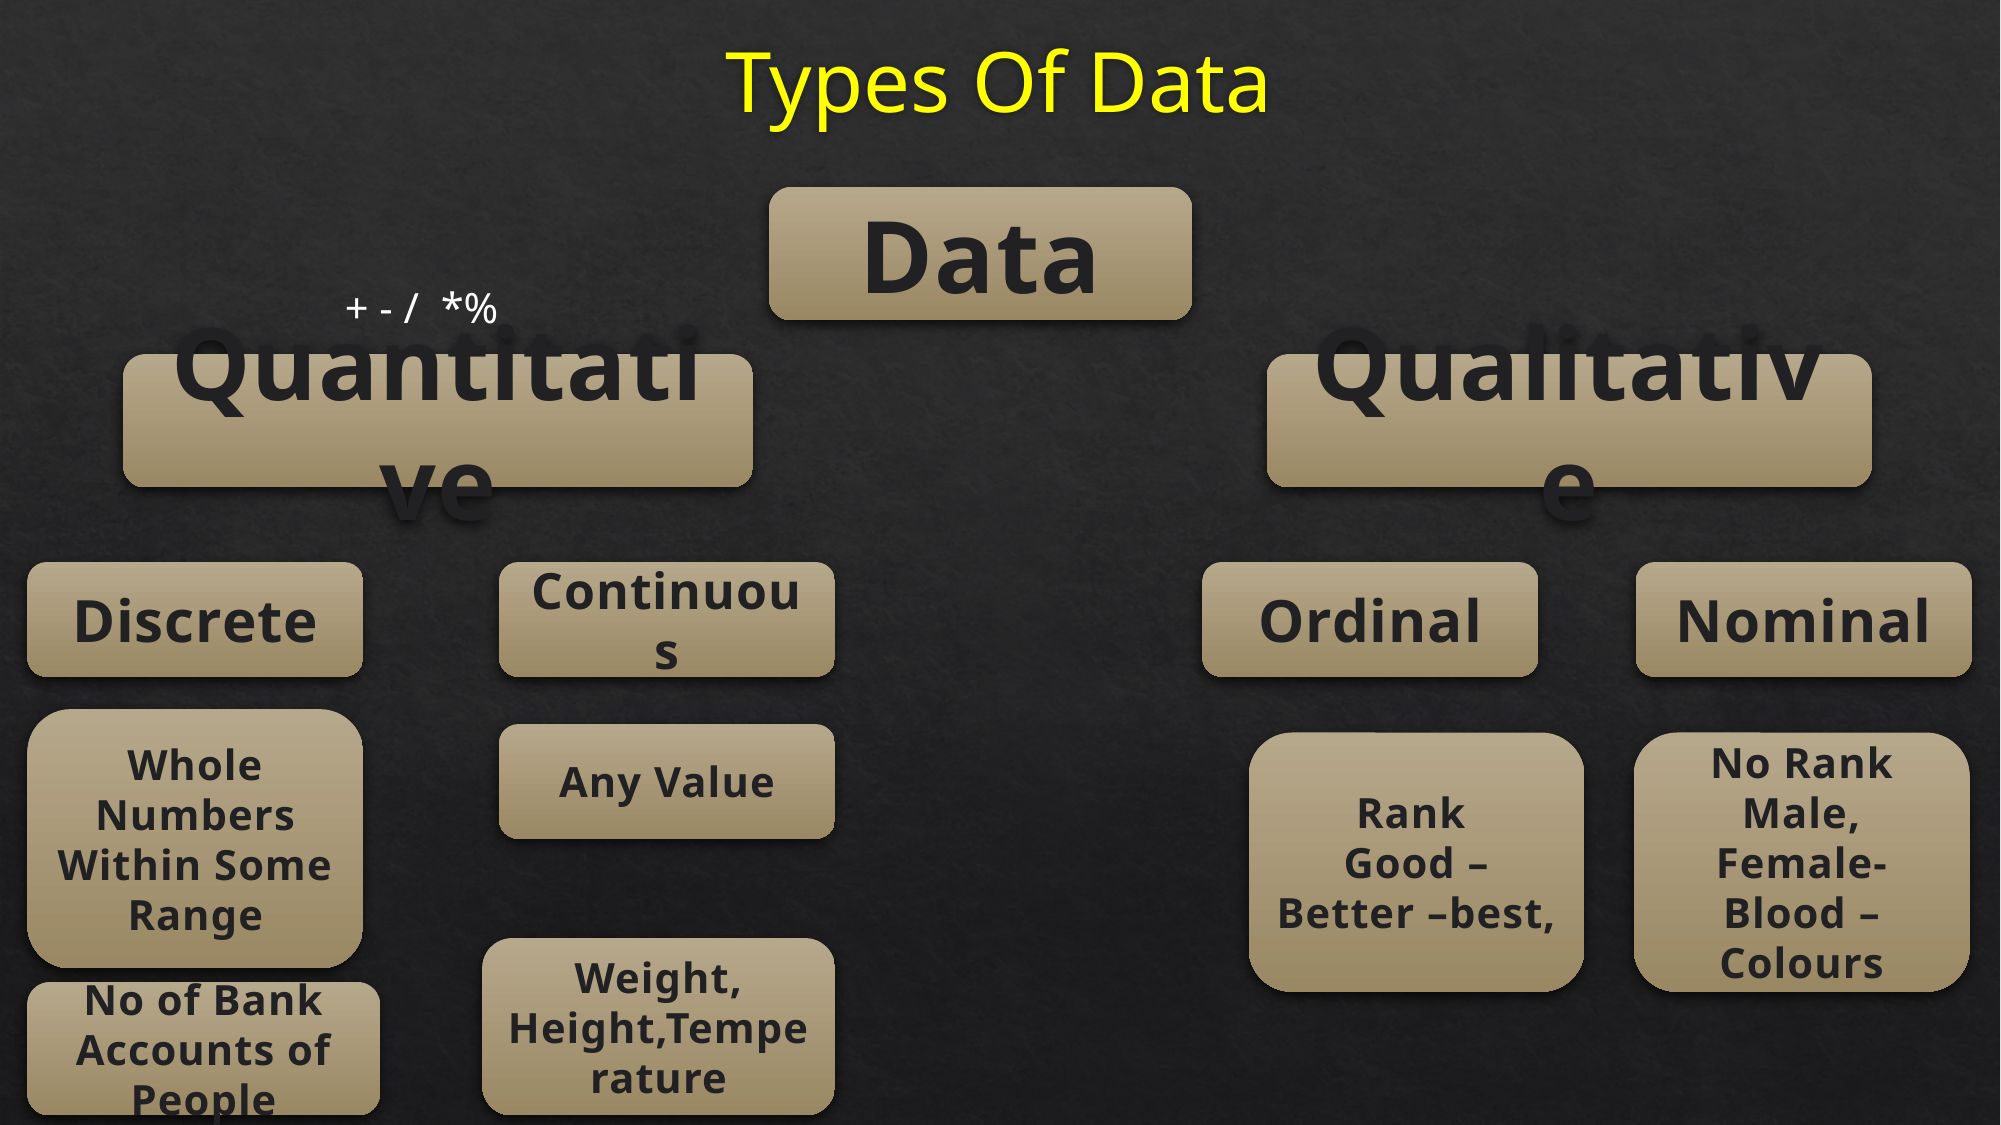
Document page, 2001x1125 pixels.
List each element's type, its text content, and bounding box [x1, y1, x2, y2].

text_box + - / *% [330, 274, 864, 339]
text_box Quantitative [123, 354, 754, 488]
text_box Data [769, 186, 1193, 321]
text_box Qualitative [1266, 354, 1872, 488]
text_box Discrete [27, 562, 364, 677]
text_box No of Bank Accounts of People [27, 982, 380, 1116]
text_box No Rank Male, Female- Blood – Colours [1633, 732, 1970, 992]
text_box Any Value [499, 724, 835, 839]
text_box Whole Numbers Within Some Range [27, 709, 364, 969]
text_box Nominal [1635, 562, 1972, 677]
text_box Continuous [499, 562, 835, 677]
text_box Ordinal [1202, 562, 1539, 677]
text_box Rank Good – Better –best, [1248, 732, 1585, 992]
title Types Of Data [149, 0, 1849, 160]
text_box Weight, Height,Temperature [482, 938, 835, 1116]
